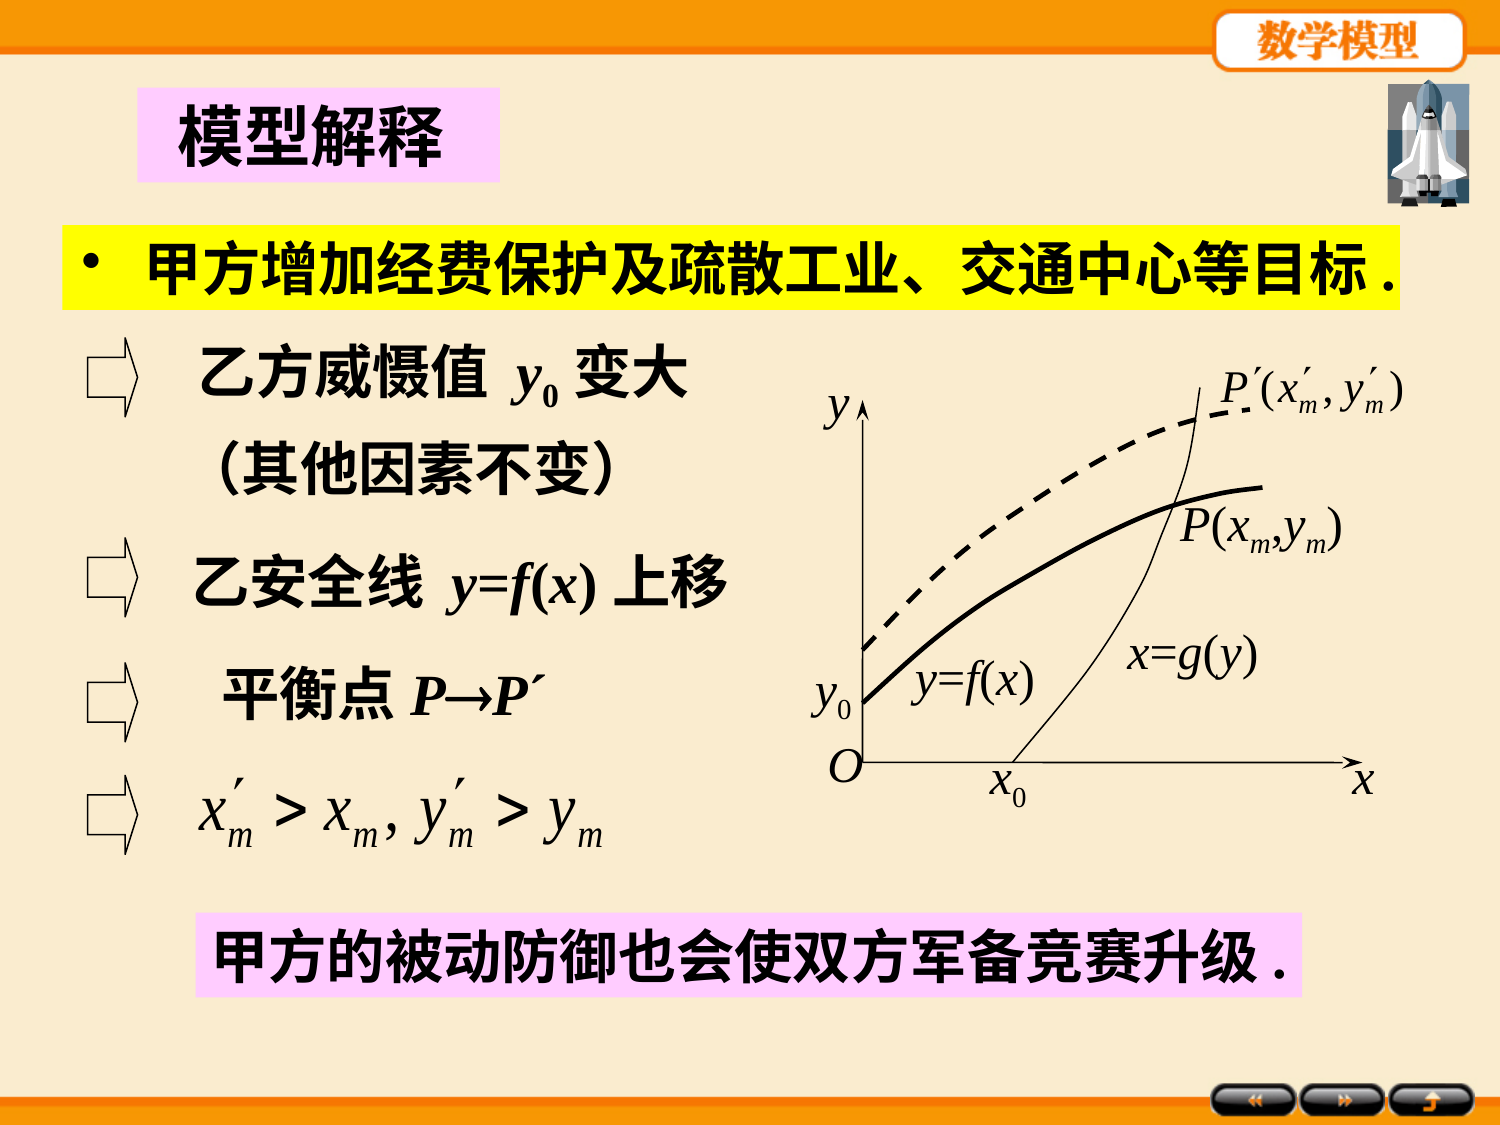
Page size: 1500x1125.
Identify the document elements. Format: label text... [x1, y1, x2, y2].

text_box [799, 362, 1451, 813]
text_box 平衡点PP´ [206, 650, 563, 735]
picture [0, 0, 1500, 1125]
text_box 甲方增加经费保护及疏散工业、交通中心等目标. [62, 225, 1400, 310]
text_box （其他因素不变） [168, 425, 665, 510]
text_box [1212, 356, 1413, 426]
text_box [87, 774, 138, 855]
text_box 乙方威慑值 y0变大 [174, 327, 713, 422]
text_box 甲方的被动防御也会使双方军备竞赛升级. [195, 912, 1303, 998]
text_box 乙安全线 y=f(x)上移 [176, 537, 744, 623]
text_box [87, 537, 138, 618]
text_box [187, 762, 613, 865]
text_box [87, 662, 138, 743]
text_box 模型解释 [137, 87, 500, 183]
text_box [87, 337, 138, 418]
